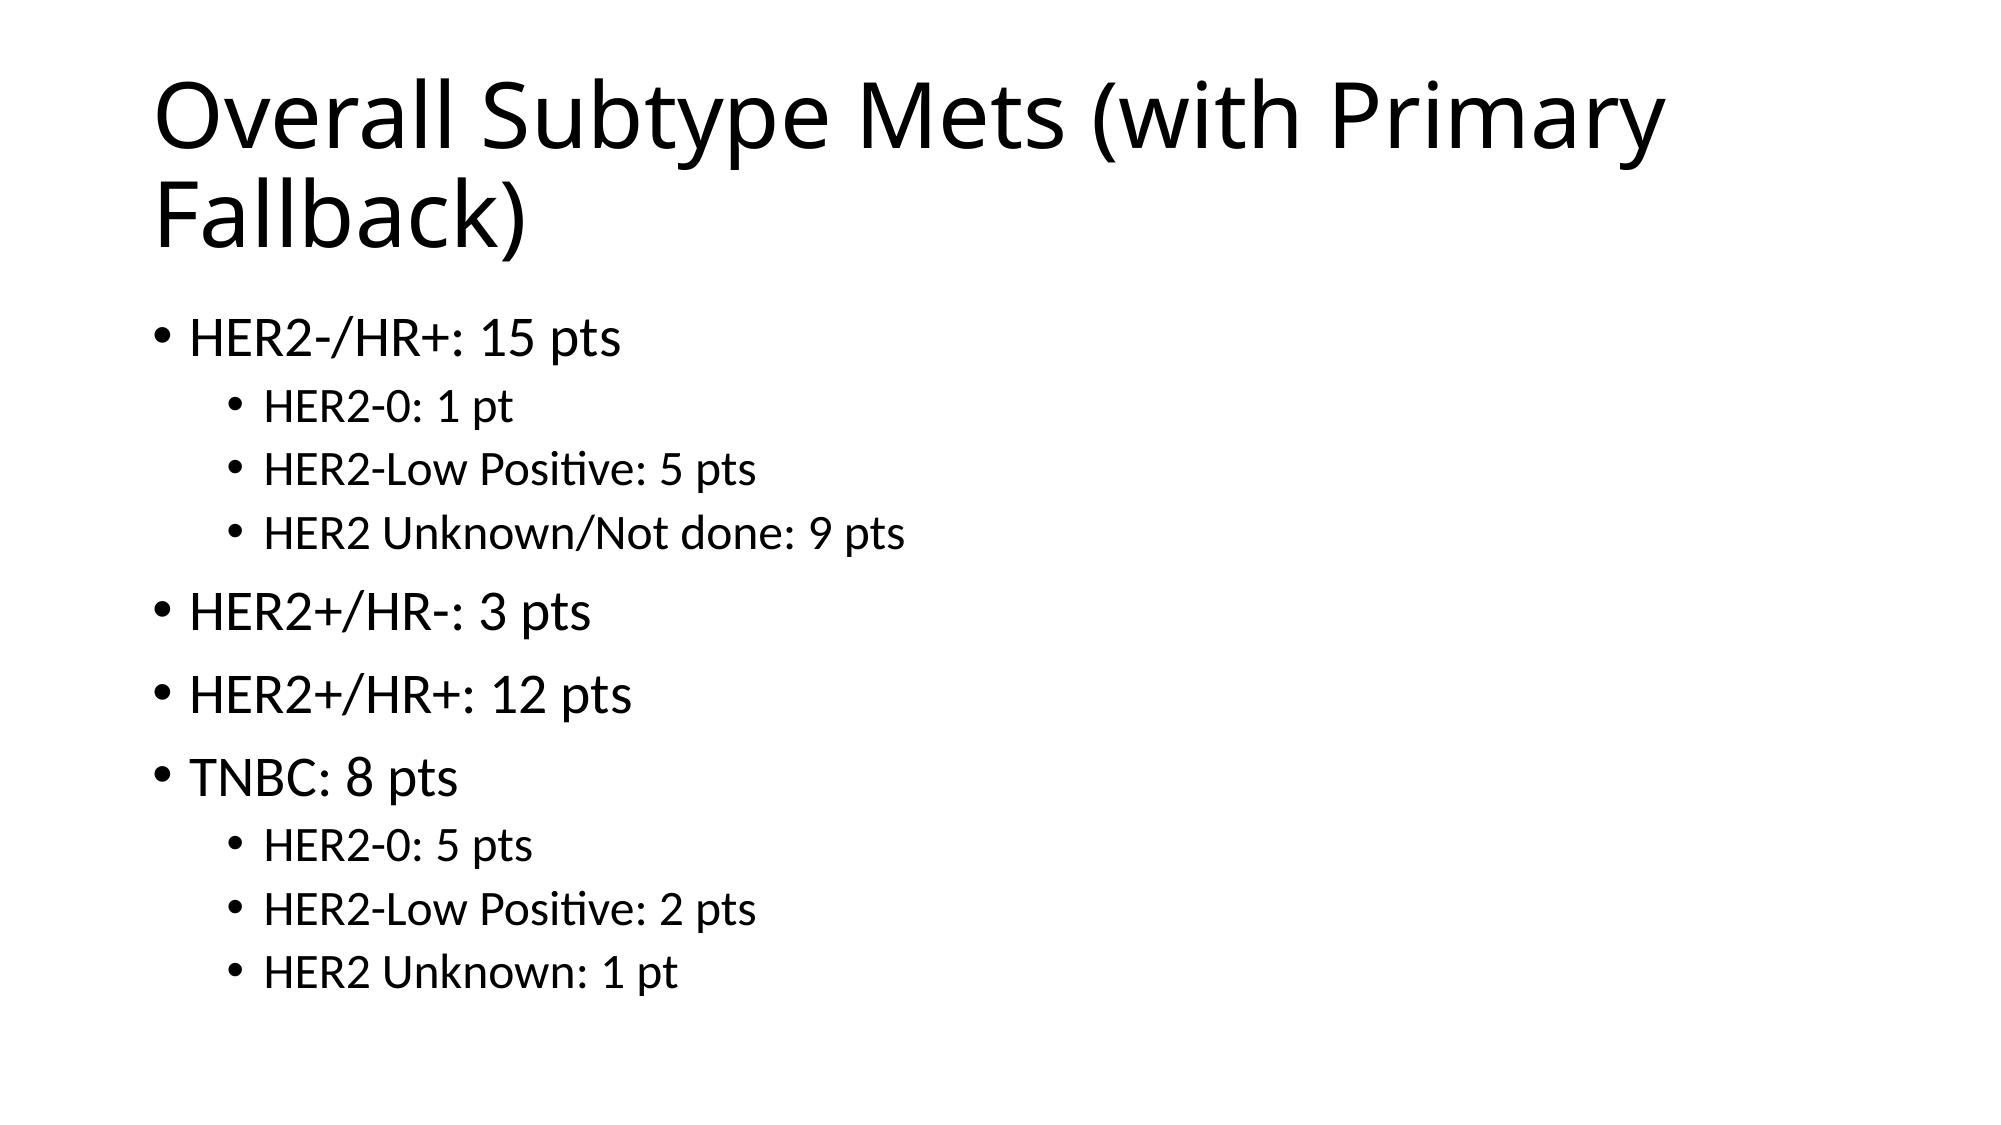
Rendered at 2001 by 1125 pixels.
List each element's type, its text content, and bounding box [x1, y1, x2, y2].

title Overall Subtype Mets (with Primary Fallback) [137, 59, 1863, 278]
list HER2-/HR+: 15 pts HER2-0: 1 pt HER2-Low Positive: 5 pts HER2 Unknown/Not done: 9 pts HER2+/HR-: 3 pts HER2+/HR+: 12 pts TNBC: 8 pts HER2-0: 5 pts HER2-Low Positive: 2 pts HER2 Unknown: 1 pt [137, 299, 1863, 1014]
